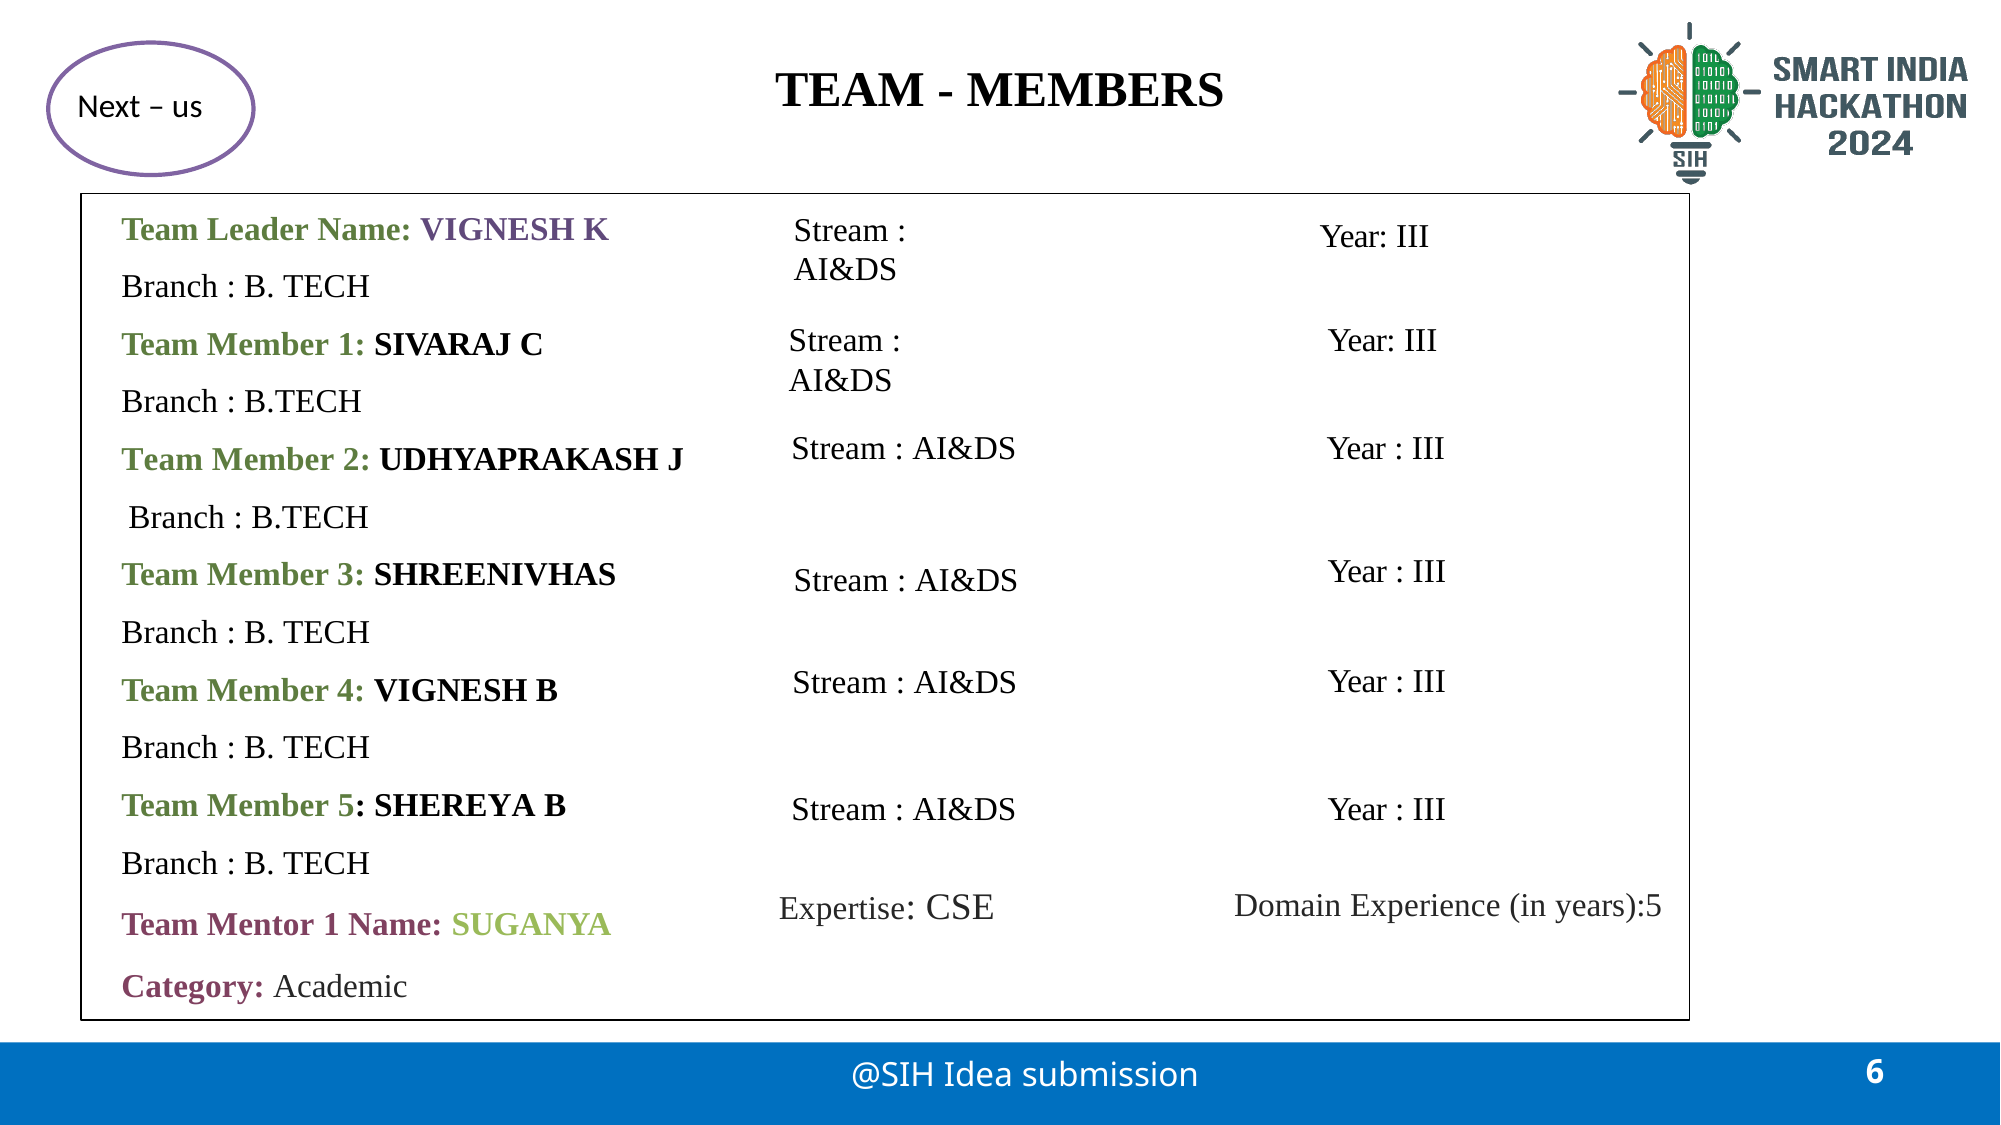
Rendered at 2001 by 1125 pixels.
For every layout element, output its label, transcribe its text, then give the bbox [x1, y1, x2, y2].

text_box Stream : AI&DS [791, 205, 1018, 288]
text_box Domain Experience (in years):5 [1232, 880, 1685, 924]
text_box Year: III [1302, 206, 1487, 262]
text_box Team Leader Name: VIGNESH K Branch : B. TECH Team Member 1: SIVARAJ C Branch : B.TECH Team Member 2: UDHYAPRAKASH J Branch : B.TECH Team Member 3: SHREENIVHAS Branch : B. TECH Team Member 4: VIGNESH B Branch : B. TECH Team Member 5: SHEREYA B Branch : B. TECH Team Mentor 1 Name: SUGANYA Category: Academic [119, 187, 710, 1004]
text_box Year : III [1325, 784, 1465, 827]
text_box [0, 1042, 2000, 1125]
text_box Year: III [1325, 316, 1509, 359]
text_box [81, 193, 1690, 1020]
footer @SIH Idea submission [762, 1042, 1289, 1103]
text_box Year : III [1325, 656, 1489, 699]
text_box Stream : AI&DS [789, 784, 1038, 827]
text_box Stream : AI&DS [786, 316, 1013, 399]
text_box Stream : AI&DS [789, 423, 1065, 466]
title TEAM - MEMBERS [99, 0, 1901, 180]
text_box Stream : AI&DS [791, 555, 1065, 599]
text_box Stream : AI&DS [790, 657, 1037, 700]
picture [1607, 13, 1977, 202]
text_box Next – us [62, 77, 239, 132]
text_box [46, 40, 256, 178]
slide_number 6 [1433, 1042, 1900, 1103]
text_box Year : III [1325, 547, 1488, 590]
text_box Year : III [1324, 423, 1464, 467]
text_box Expertise: CSE [761, 874, 1038, 935]
